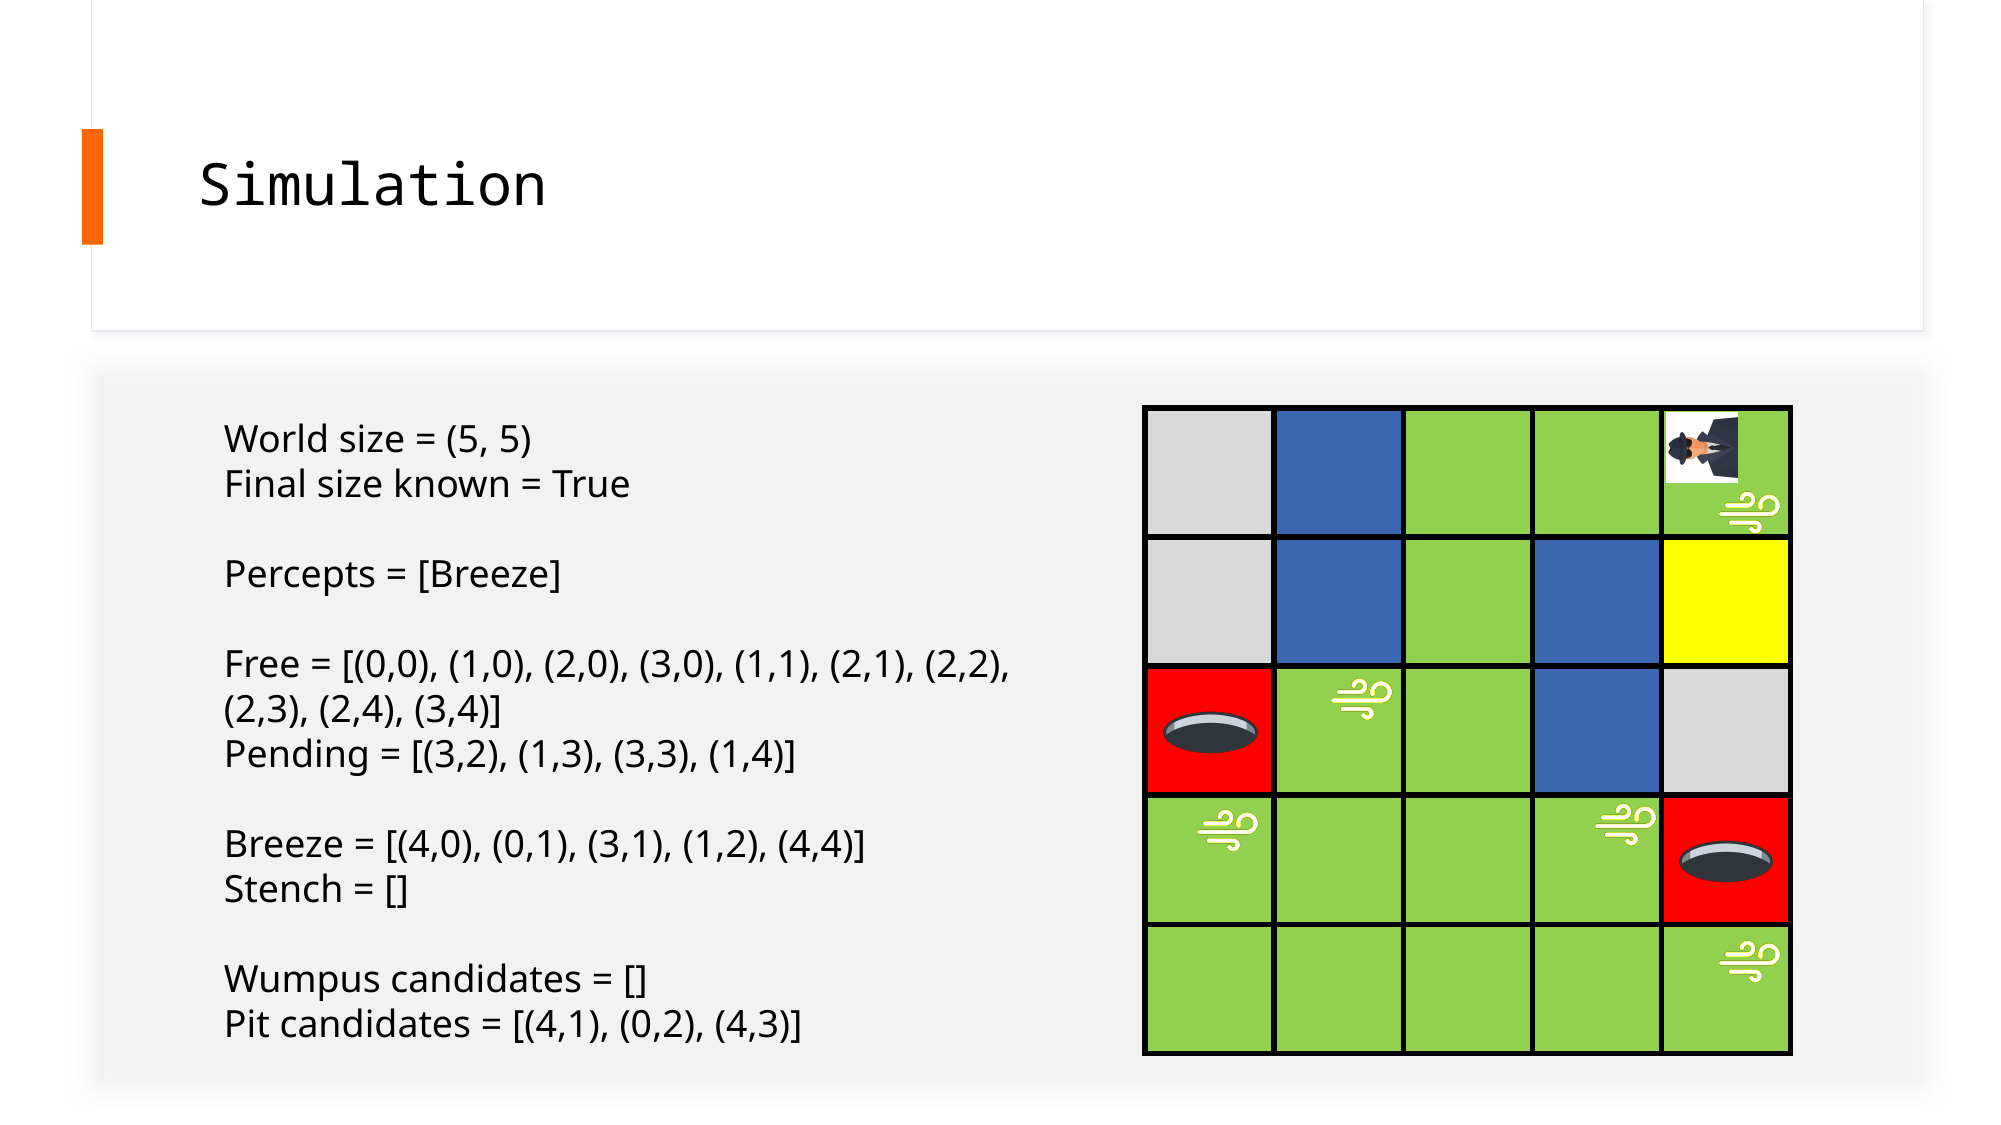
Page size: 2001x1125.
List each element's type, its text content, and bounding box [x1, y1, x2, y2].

title Simulation [183, 90, 1851, 284]
table_cell [1535, 669, 1659, 792]
table_header [101, 378, 1918, 1078]
table_cell [1535, 927, 1659, 1051]
picture [1193, 796, 1262, 865]
picture [1715, 927, 1784, 996]
table_header [1664, 411, 1788, 534]
table_cell [1148, 540, 1271, 663]
table_cell [1535, 540, 1659, 663]
table_cell [1277, 927, 1401, 1051]
picture [1664, 798, 1788, 923]
text_box World size = (5, 5) Final size known = True Percepts = [Breeze] Free = [(0,0), (1,0), (2,0), (3,0), (1,1), (2,1), (2,2), (2,3), (2,4), (3,4)] Pending = [(3,2), (1,3), (3,3), (1,4)] Breeze = [(4,0), (0,1), (3,1), (1,2), (4,4)] Stench = [] Wumpus candidates = [] Pit candidates = [(4,1), (0,2), (4,3)] [209, 407, 1116, 1098]
table_header [1535, 411, 1659, 534]
table_cell [1277, 798, 1401, 922]
table_header [1406, 411, 1530, 534]
table_cell [1535, 798, 1659, 922]
text_box [105, 382, 1914, 1074]
picture [1148, 669, 1273, 793]
table_header [1148, 411, 1271, 534]
picture [1327, 665, 1396, 734]
table_cell [1406, 798, 1530, 922]
table_cell [1406, 669, 1530, 792]
table_cell [1406, 927, 1530, 1051]
table_header [98, 375, 1921, 1081]
table_cell [1664, 669, 1788, 792]
table_cell [1664, 927, 1788, 1051]
table_cell [1148, 798, 1271, 922]
table_cell [1277, 669, 1401, 792]
table_cell [1406, 540, 1530, 663]
table_cell [1664, 540, 1788, 663]
picture [1591, 790, 1660, 859]
table_cell [1148, 927, 1271, 1051]
picture [1666, 412, 1784, 547]
table_cell [1277, 540, 1401, 663]
table_header [1277, 411, 1401, 534]
